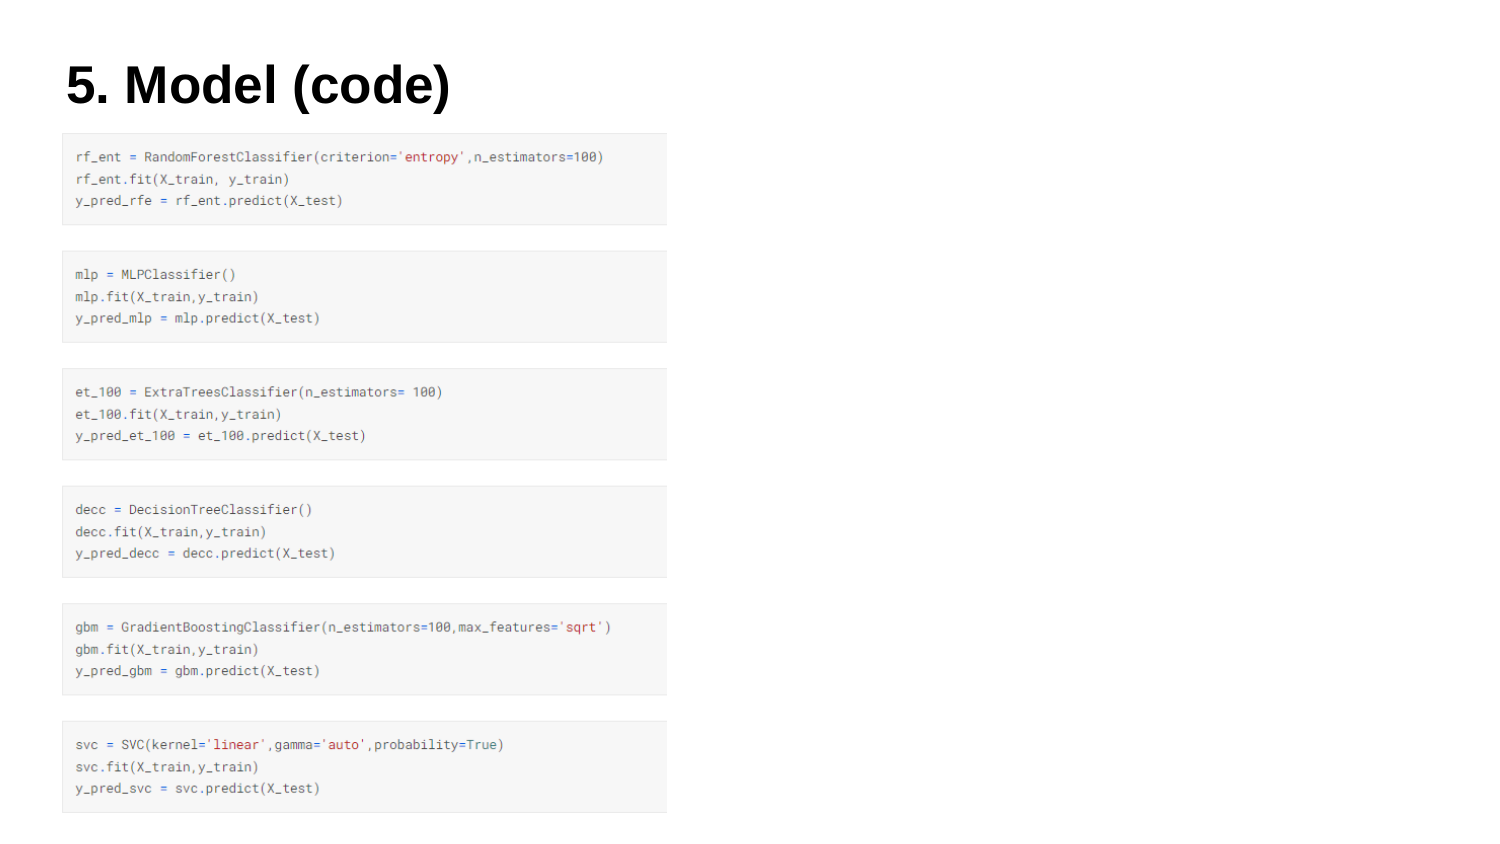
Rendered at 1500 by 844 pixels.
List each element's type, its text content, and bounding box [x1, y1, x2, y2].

picture [58, 129, 667, 817]
title 5. Model (code) [51, 36, 1449, 130]
